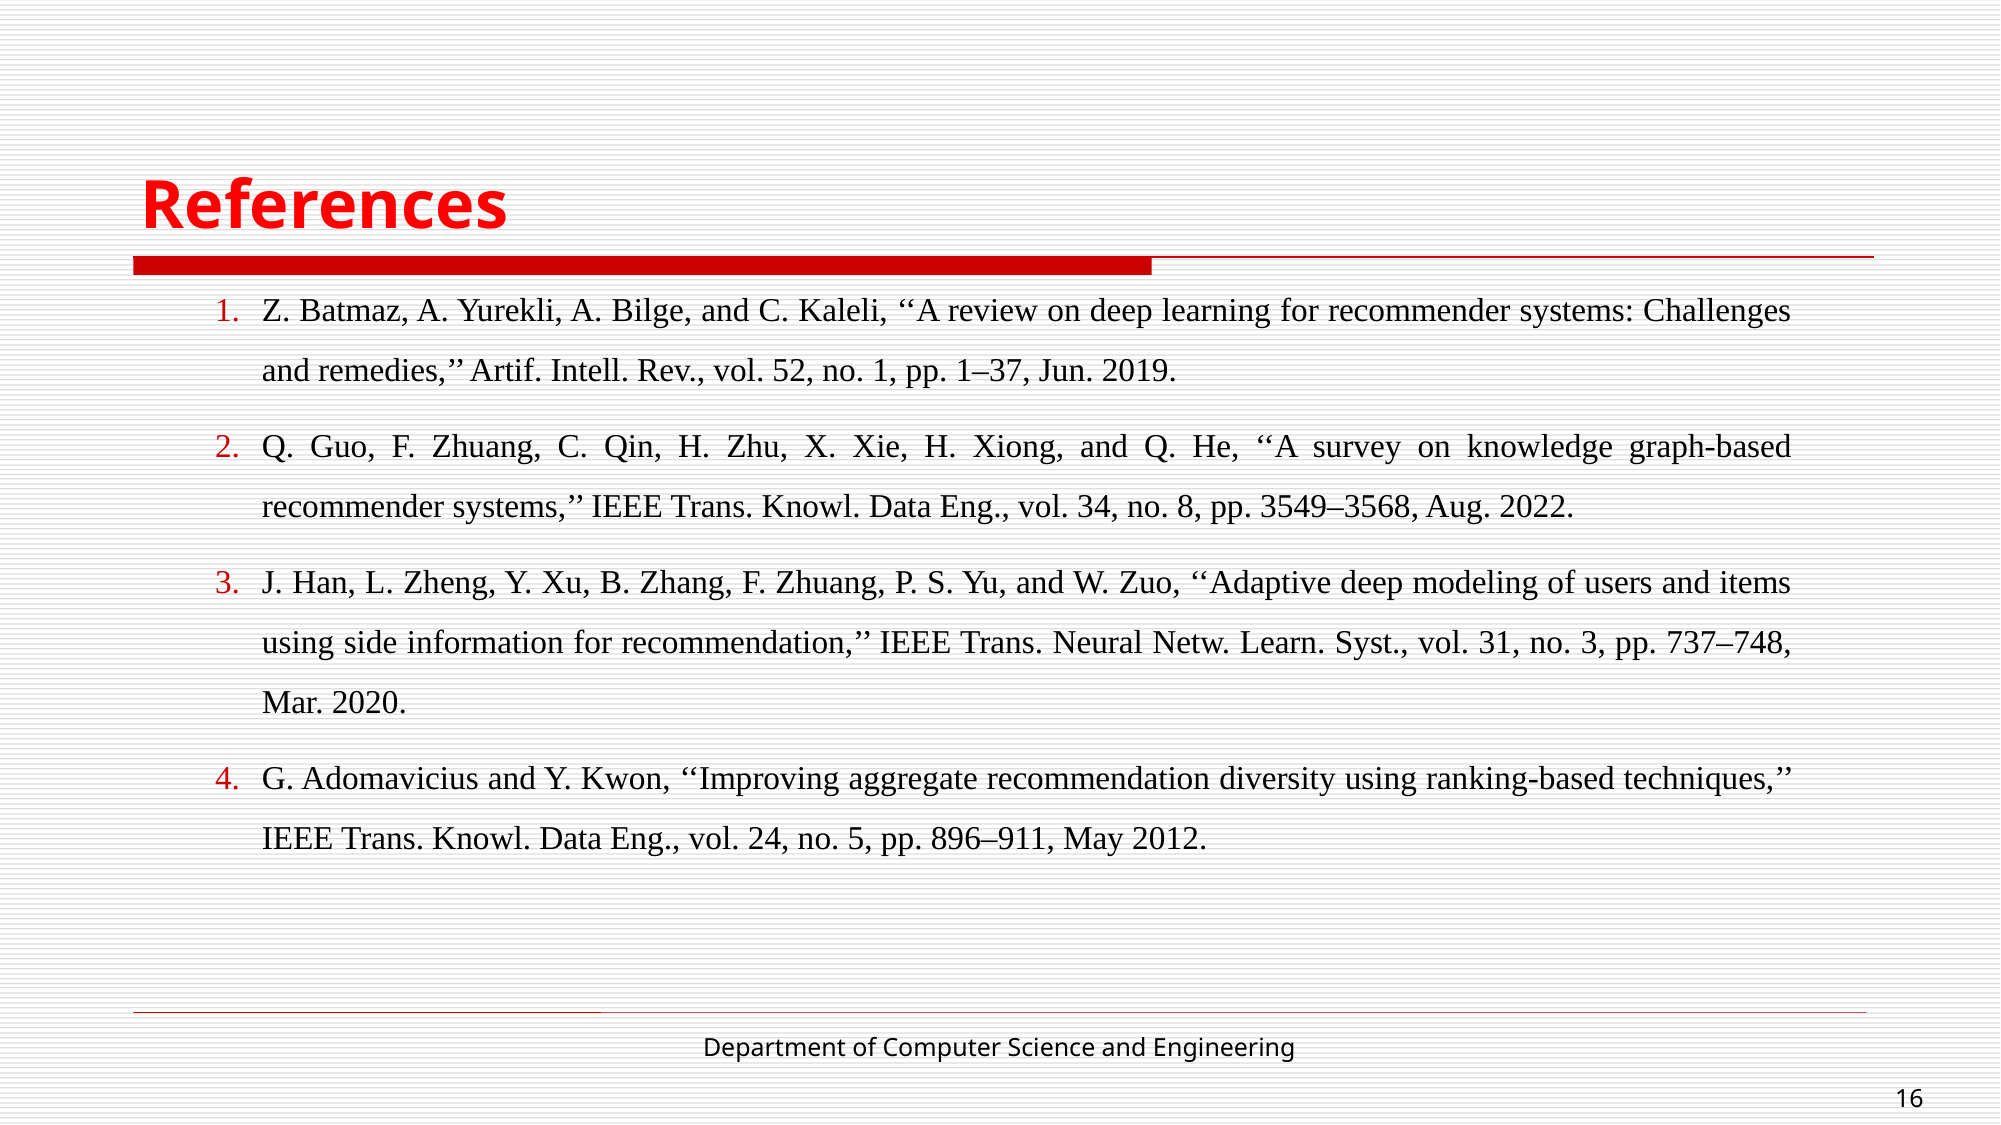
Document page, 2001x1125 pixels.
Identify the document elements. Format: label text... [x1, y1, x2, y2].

list Z. Batmaz, A. Yurekli, A. Bilge, and C. Kaleli, ‘‘A review on deep learning for recommender systems: Challenges and remedies,’’ Artif. Intell. Rev., vol. 52, no. 1, pp. 1–37, Jun. 2019. Q. Guo, F. Zhuang, C. Qin, H. Zhu, X. Xie, H. Xiong, and Q. He, ‘‘A survey on knowledge graph-based recommender systems,’’ IEEE Trans. Knowl. Data Eng., vol. 34, no. 8, pp. 3549–3568, Aug. 2022. J. Han, L. Zheng, Y. Xu, B. Zhang, F. Zhuang, P. S. Yu, and W. Zuo, ‘‘Adaptive deep modeling of users and items using side information for recommendation,’’ IEEE Trans. Neural Netw. Learn. Syst., vol. 31, no. 3, pp. 737–748, Mar. 2020. G. Adomavicius and Y. Kwon, ‘‘Improving aggregate recommendation diversity using ranking-based techniques,’’ IEEE Trans. Knowl. Data Eng., vol. 24, no. 5, pp. 896–911, May 2012. [125, 260, 1875, 961]
footer Department of Computer Science and Engineering [683, 1024, 1317, 1103]
picture [0, 0, 2001, 1125]
slide_number 16 [1505, 1074, 1939, 1125]
slide_number [133, 1024, 567, 1103]
title References [125, 50, 1876, 250]
